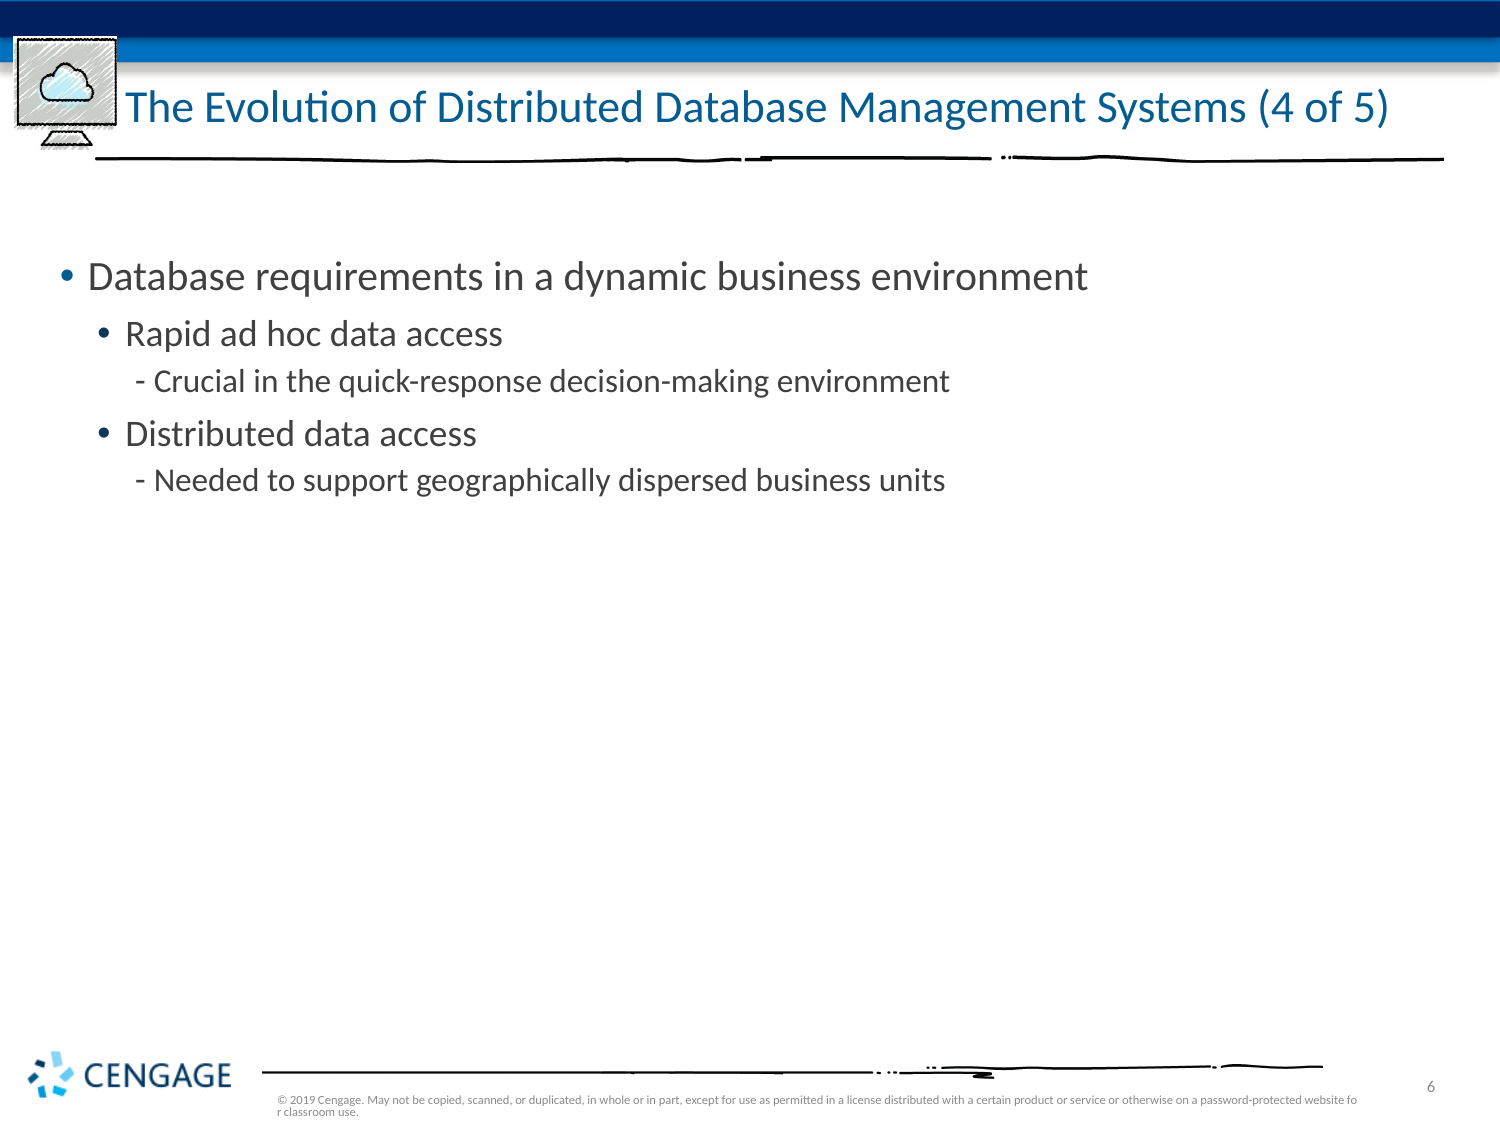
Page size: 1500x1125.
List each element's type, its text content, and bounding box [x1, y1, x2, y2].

picture [262, 1064, 1323, 1079]
footer © 2019 Cengage. May not be copied, scanned, or duplicated, in whole or in part, except for use as permitted in a license distributed with a certain product or service or otherwise on a password-protected website for classroom use. [262, 1079, 1375, 1120]
list Database requirements in a dynamic business environment Rapid ad hoc data access Crucial in the quick-response decision-making environment Distributed data access Needed to support geographically dispersed business units [59, 252, 1441, 515]
picture [95, 155, 1444, 163]
title The Evolution of Distributed Database Management Systems (4 of 5) [125, 84, 1442, 132]
picture [7, 1037, 244, 1111]
picture [13, 36, 117, 151]
